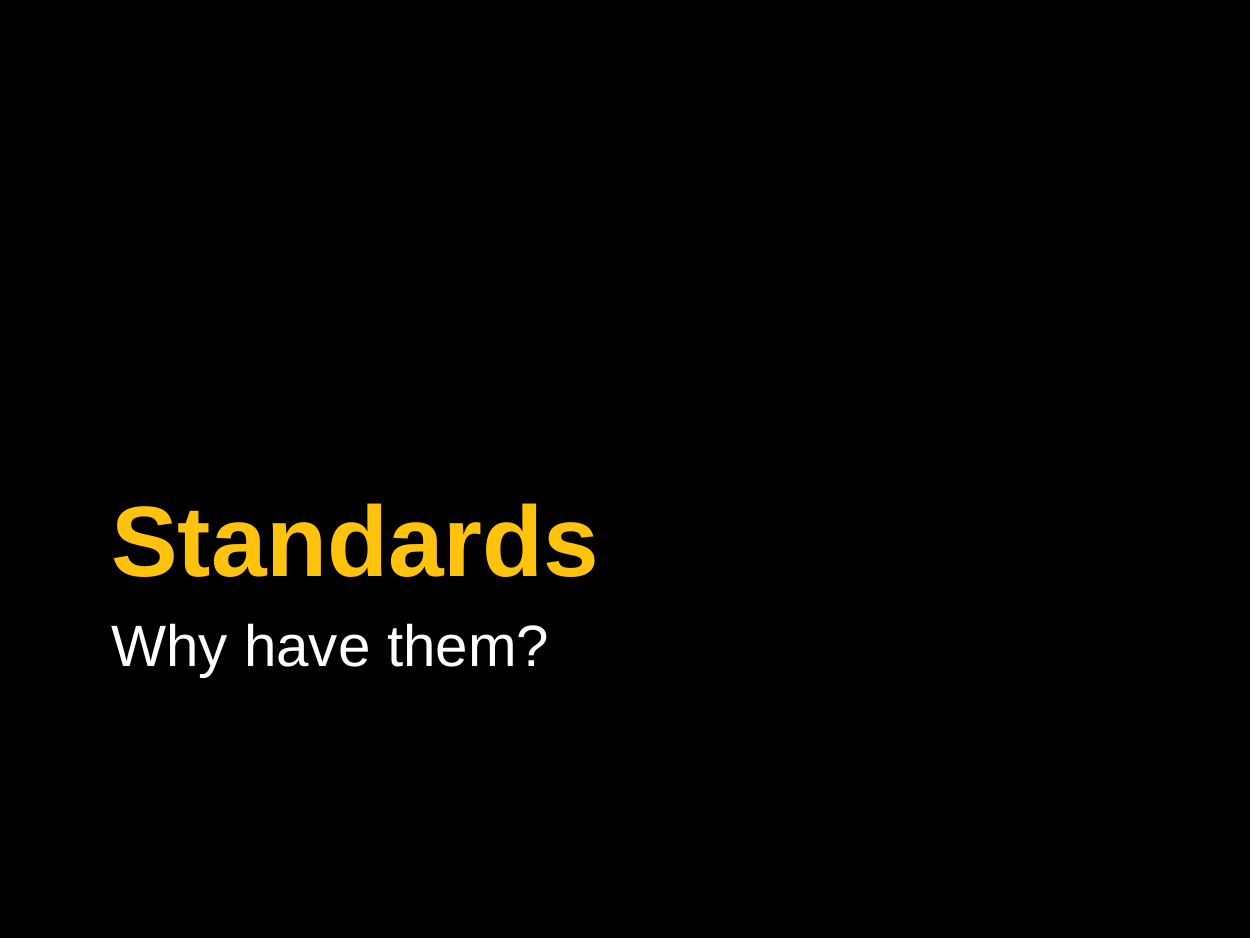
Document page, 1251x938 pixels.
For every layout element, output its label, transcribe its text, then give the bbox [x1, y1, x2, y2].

list Standards [98, 397, 1162, 603]
title Why have them? [98, 603, 1162, 789]
